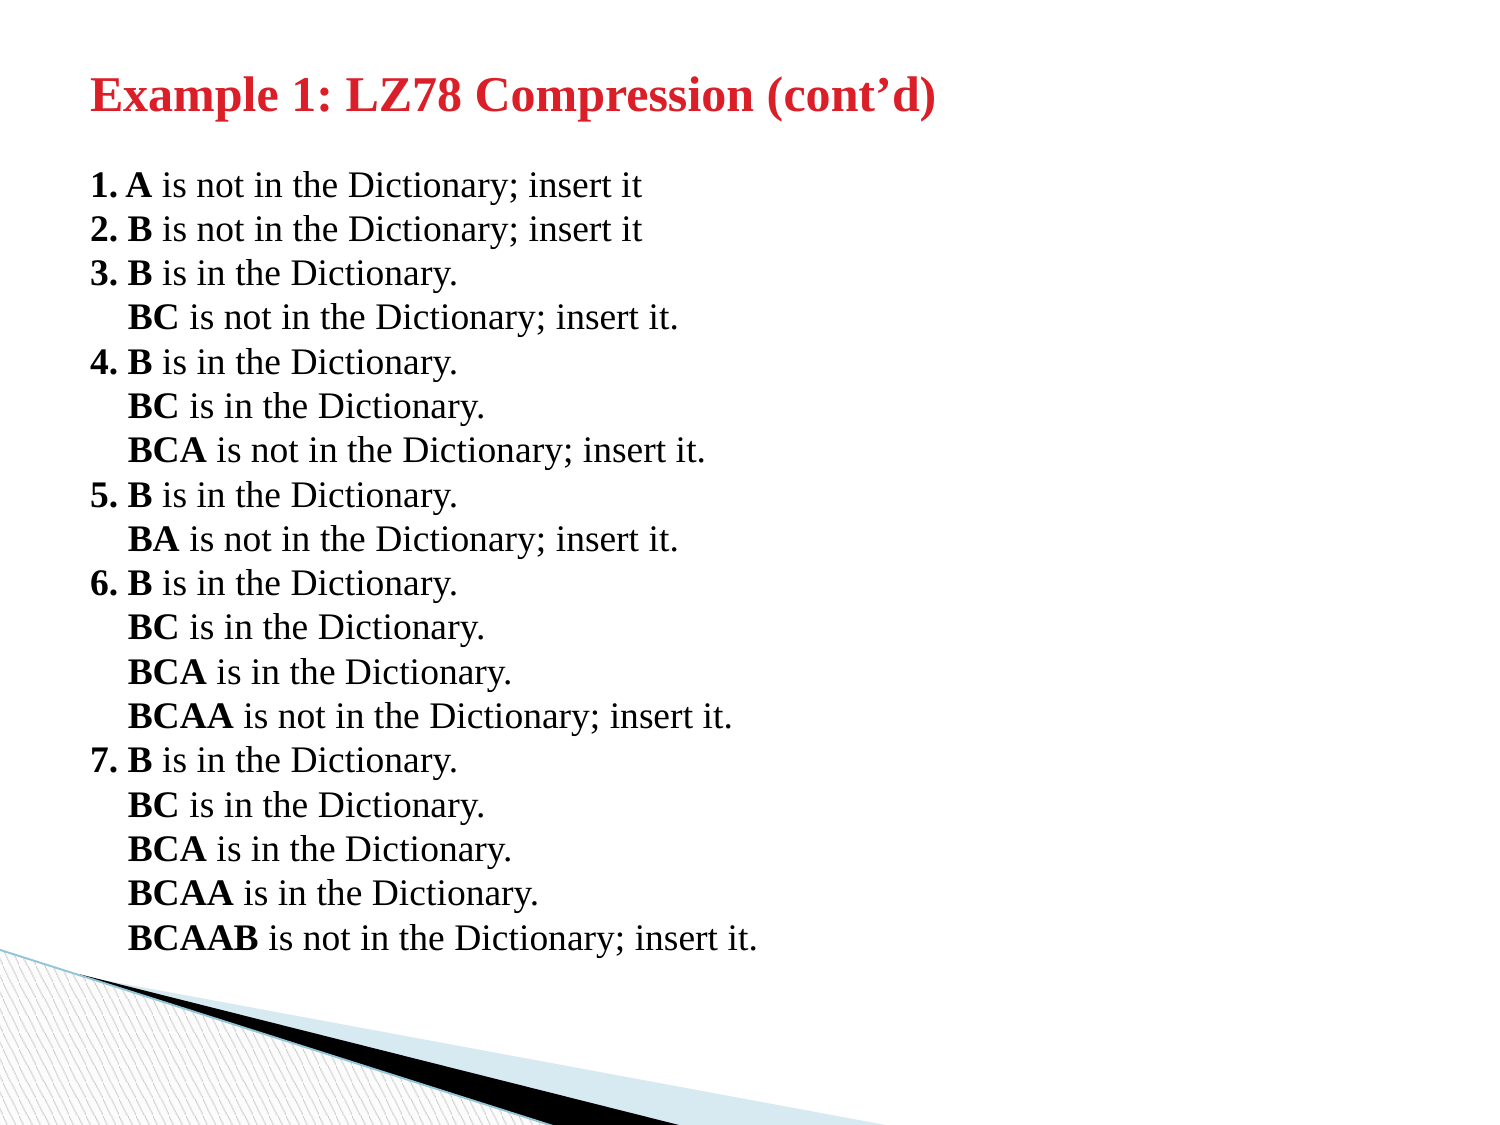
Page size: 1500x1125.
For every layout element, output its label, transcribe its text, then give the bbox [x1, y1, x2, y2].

title Example 1: LZ78 Compression (cont’d) [75, 45, 1425, 138]
list 1. A is not in the Dictionary; insert it 2. B is not in the Dictionary; insert it 3. B is in the Dictionary. BC is not in the Dictionary; insert it. 4. B is in the Dictionary. BC is in the Dictionary. BCA is not in the Dictionary; insert it. 5. B is in the Dictionary. BA is not in the Dictionary; insert it. 6. B is in the Dictionary. BC is in the Dictionary. BCA is in the Dictionary. BCAA is not in the Dictionary; insert it. 7. B is in the Dictionary. BC is in the Dictionary. BCA is in the Dictionary. BCAA is in the Dictionary. BCAAB is not in the Dictionary; insert it. [75, 160, 1425, 1000]
